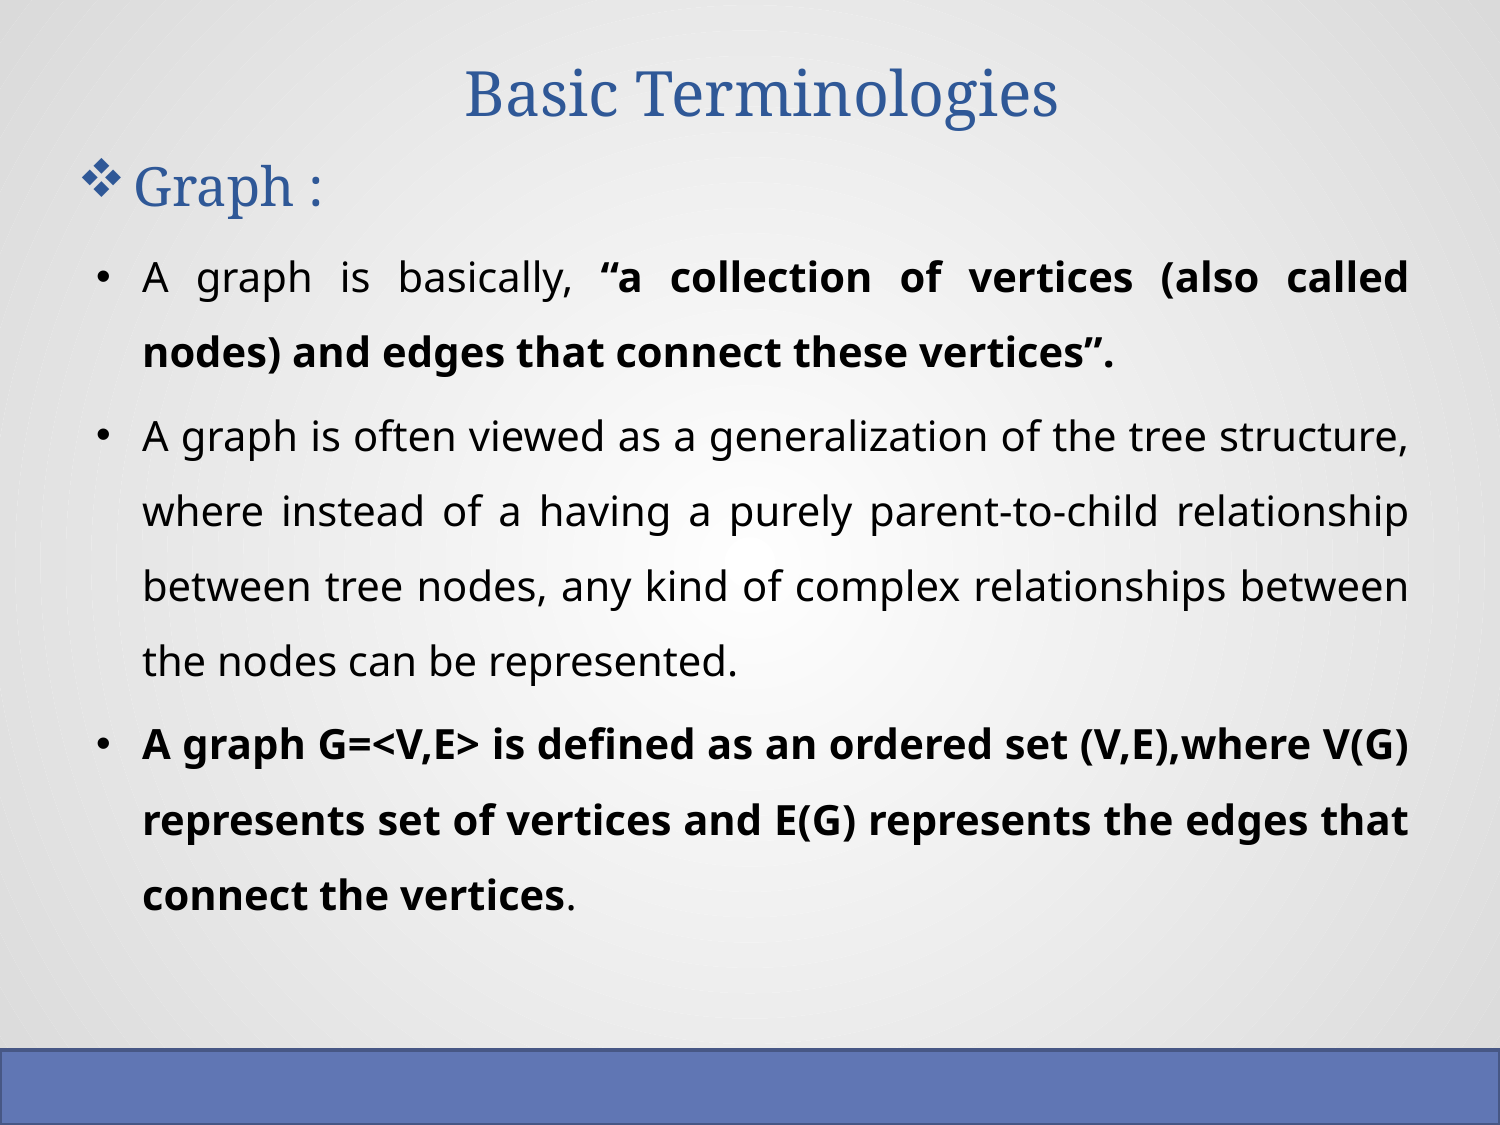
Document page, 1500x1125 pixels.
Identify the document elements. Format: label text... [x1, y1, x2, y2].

text_box [0, 1048, 1500, 1125]
title Basic Terminologies [87, 12, 1438, 125]
list Graph : A graph is basically, “a collection of vertices (also called nodes) and edges that connect these vertices”. A graph is often viewed as a generalization of the tree structure, where instead of a having a purely parent-to-child relationship between tree nodes, any kind of complex relationships between the nodes can be represented. A graph G=<V,E> is defined as an ordered set (V,E),where V(G) represents set of vertices and E(G) represents the edges that connect the vertices. [62, 112, 1425, 1013]
